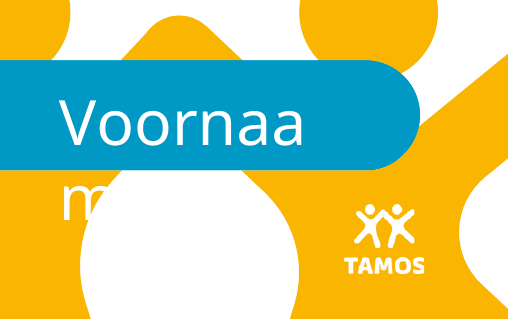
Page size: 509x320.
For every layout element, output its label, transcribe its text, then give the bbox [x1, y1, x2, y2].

picture [178, 112, 196, 144]
picture [0, 47, 438, 173]
picture [240, 112, 266, 145]
picture [354, 204, 415, 248]
picture [275, 112, 301, 145]
picture [203, 112, 230, 144]
picture [138, 112, 168, 145]
picture [60, 101, 95, 144]
picture [344, 257, 425, 274]
title Voornaam [56, 182, 355, 233]
picture [100, 112, 130, 145]
